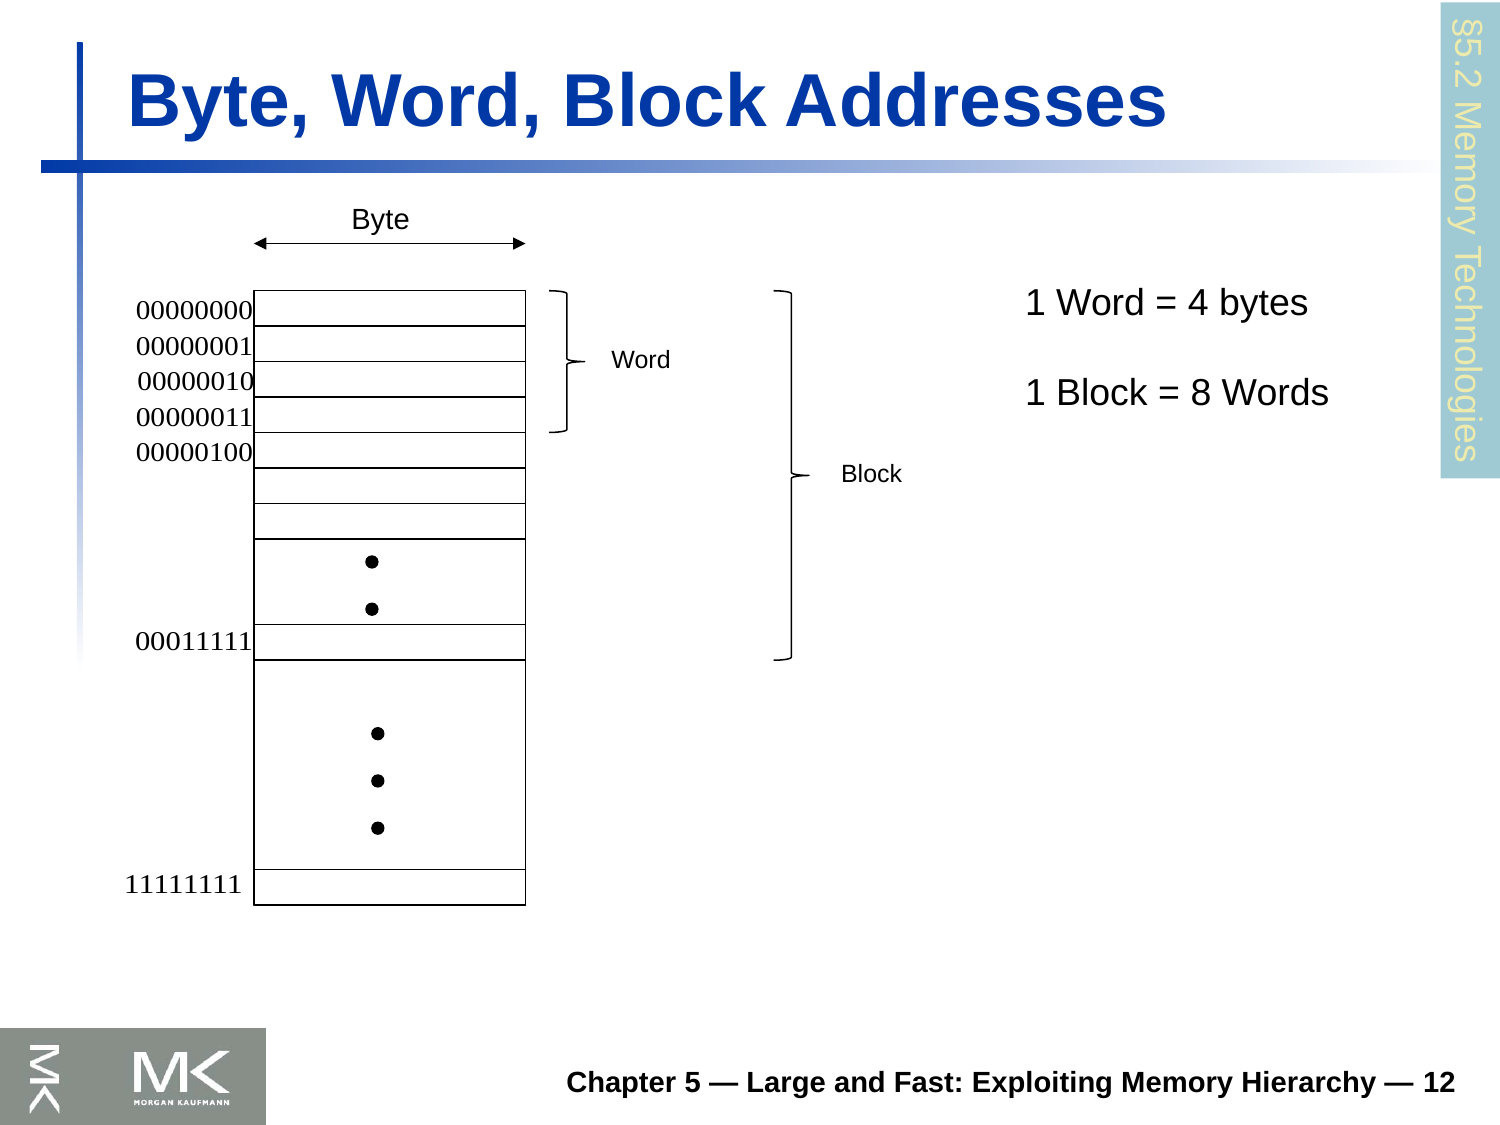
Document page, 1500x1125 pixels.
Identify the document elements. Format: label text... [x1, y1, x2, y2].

title Byte, Word, Block Addresses [112, 42, 1440, 149]
text_box [253, 869, 526, 905]
picture [0, 1028, 266, 1125]
text_box [253, 467, 526, 503]
text_box [371, 822, 384, 835]
text_box [253, 661, 526, 869]
text_box [253, 290, 526, 326]
text_box §5.2 Memory Technologies [1440, 2, 1500, 479]
text_box 1 Word = 4 bytes 1 Block = 8 Words [1010, 270, 1345, 421]
text_box [253, 538, 526, 624]
text_box [253, 432, 526, 467]
text_box Block [826, 450, 918, 495]
text_box [366, 603, 378, 616]
footer Chapter 5 — Large and Fast: Exploiting Memory Hierarchy — 12 [277, 1046, 1471, 1106]
text_box [253, 326, 526, 361]
text_box [773, 290, 809, 661]
text_box [253, 503, 526, 538]
text_box Byte [336, 193, 431, 242]
text_box [366, 556, 378, 568]
text_box [549, 290, 585, 433]
text_box [371, 775, 384, 787]
text_box [253, 397, 526, 432]
text_box [371, 727, 384, 740]
text_box [253, 624, 526, 661]
text_box [253, 361, 526, 397]
text_box Word [596, 336, 686, 382]
